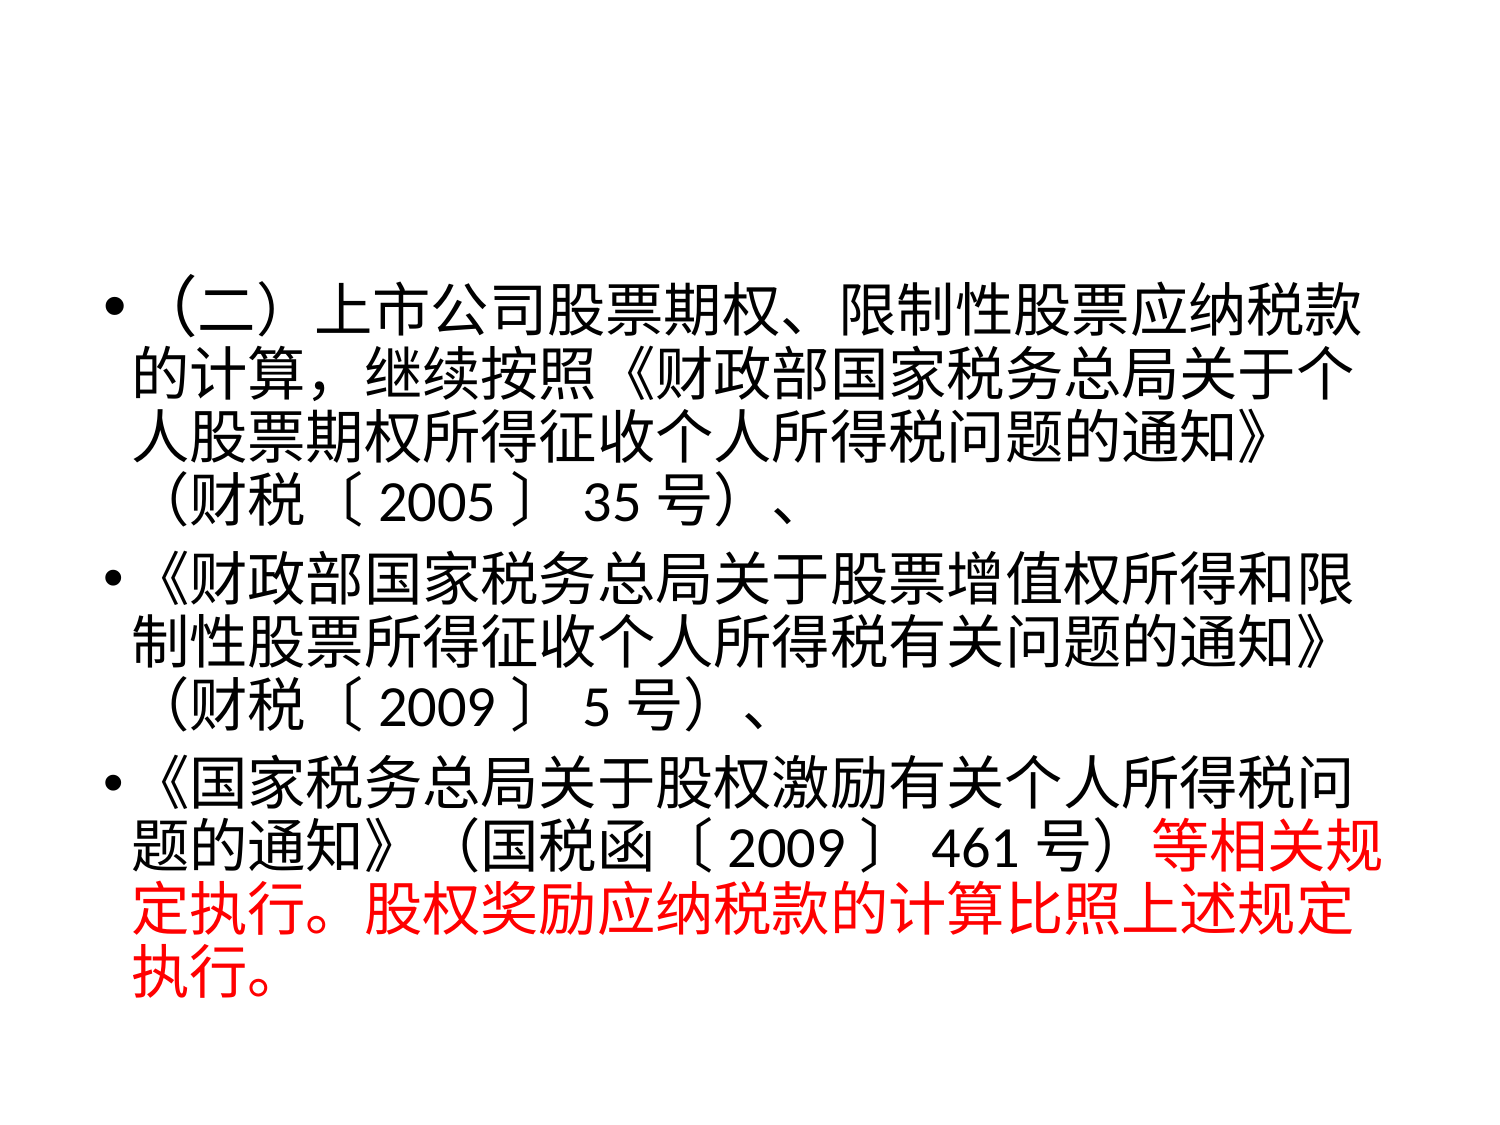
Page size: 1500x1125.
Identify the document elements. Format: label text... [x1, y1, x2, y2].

list （二）上市公司股票期权、限制性股票应纳税款的计算，继续按照《财政部国家税务总局关于个人股票期权所得征收个人所得税问题的通知》（财税〔2005〕35号）、 《财政部国家税务总局关于股票增值权所得和限制性股票所得征收个人所得税有关问题的通知》（财税〔2009〕5号）、 《国家税务总局关于股权激励有关个人所得税问题的通知》（国税函〔2009〕461号）等相关规定执行。股权奖励应纳税款的计算比照上述规定执行。 [103, 273, 1397, 1002]
